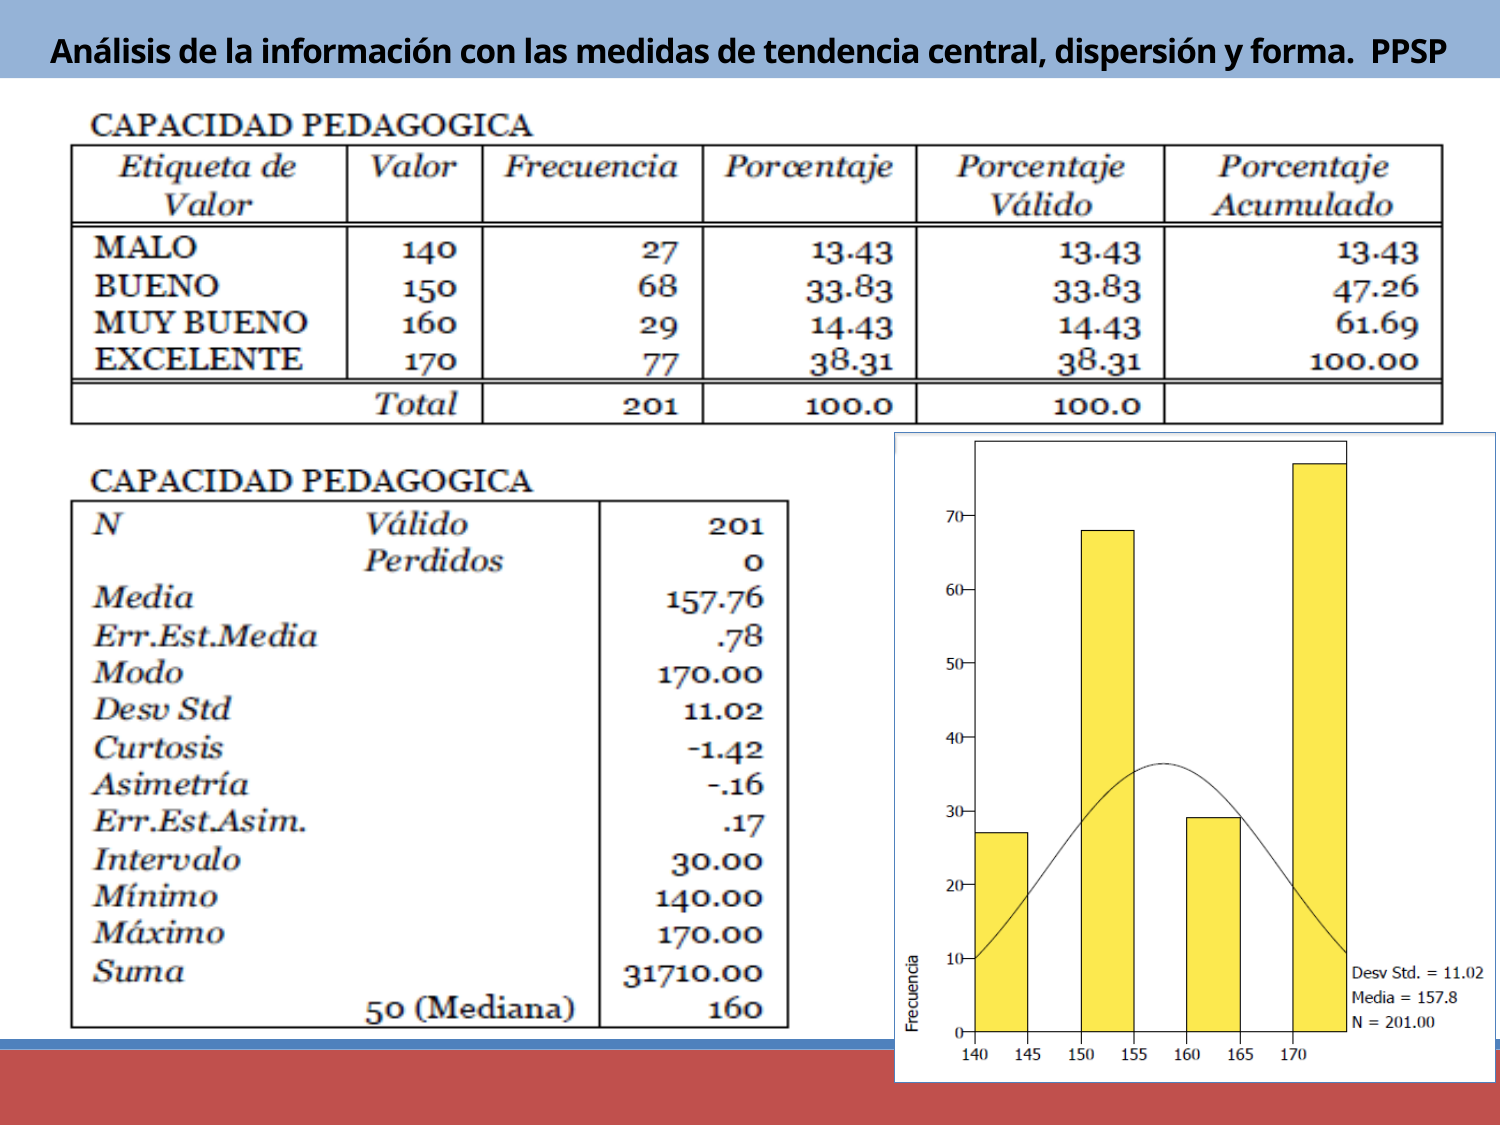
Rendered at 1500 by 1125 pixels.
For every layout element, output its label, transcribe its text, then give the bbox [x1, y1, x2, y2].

text_box Análisis de la información con las medidas de tendencia central, dispersión y forma. PPSP [0, 0, 1500, 79]
picture [52, 101, 1496, 1083]
